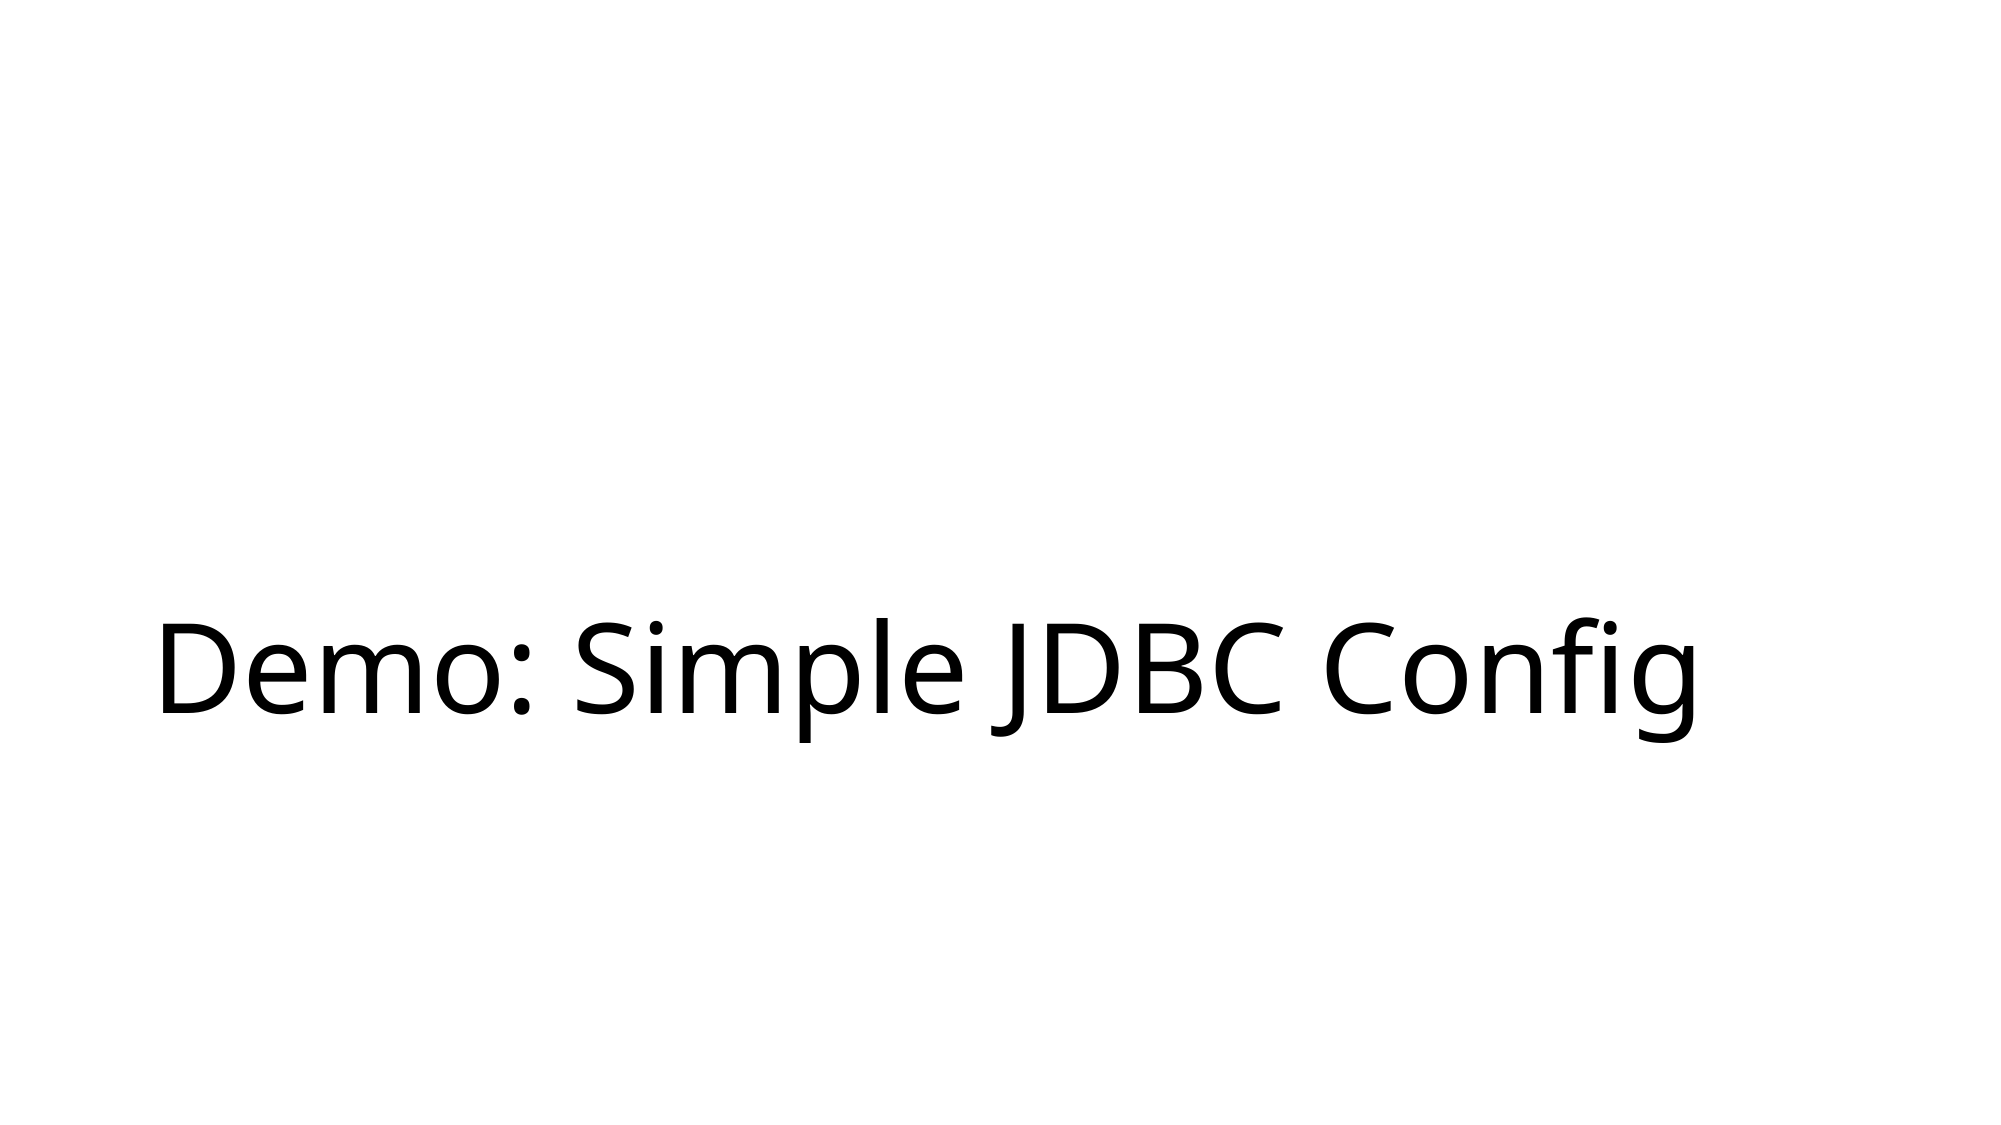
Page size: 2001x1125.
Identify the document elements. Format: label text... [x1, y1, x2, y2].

title Demo: Simple JDBC Config [136, 280, 1862, 749]
